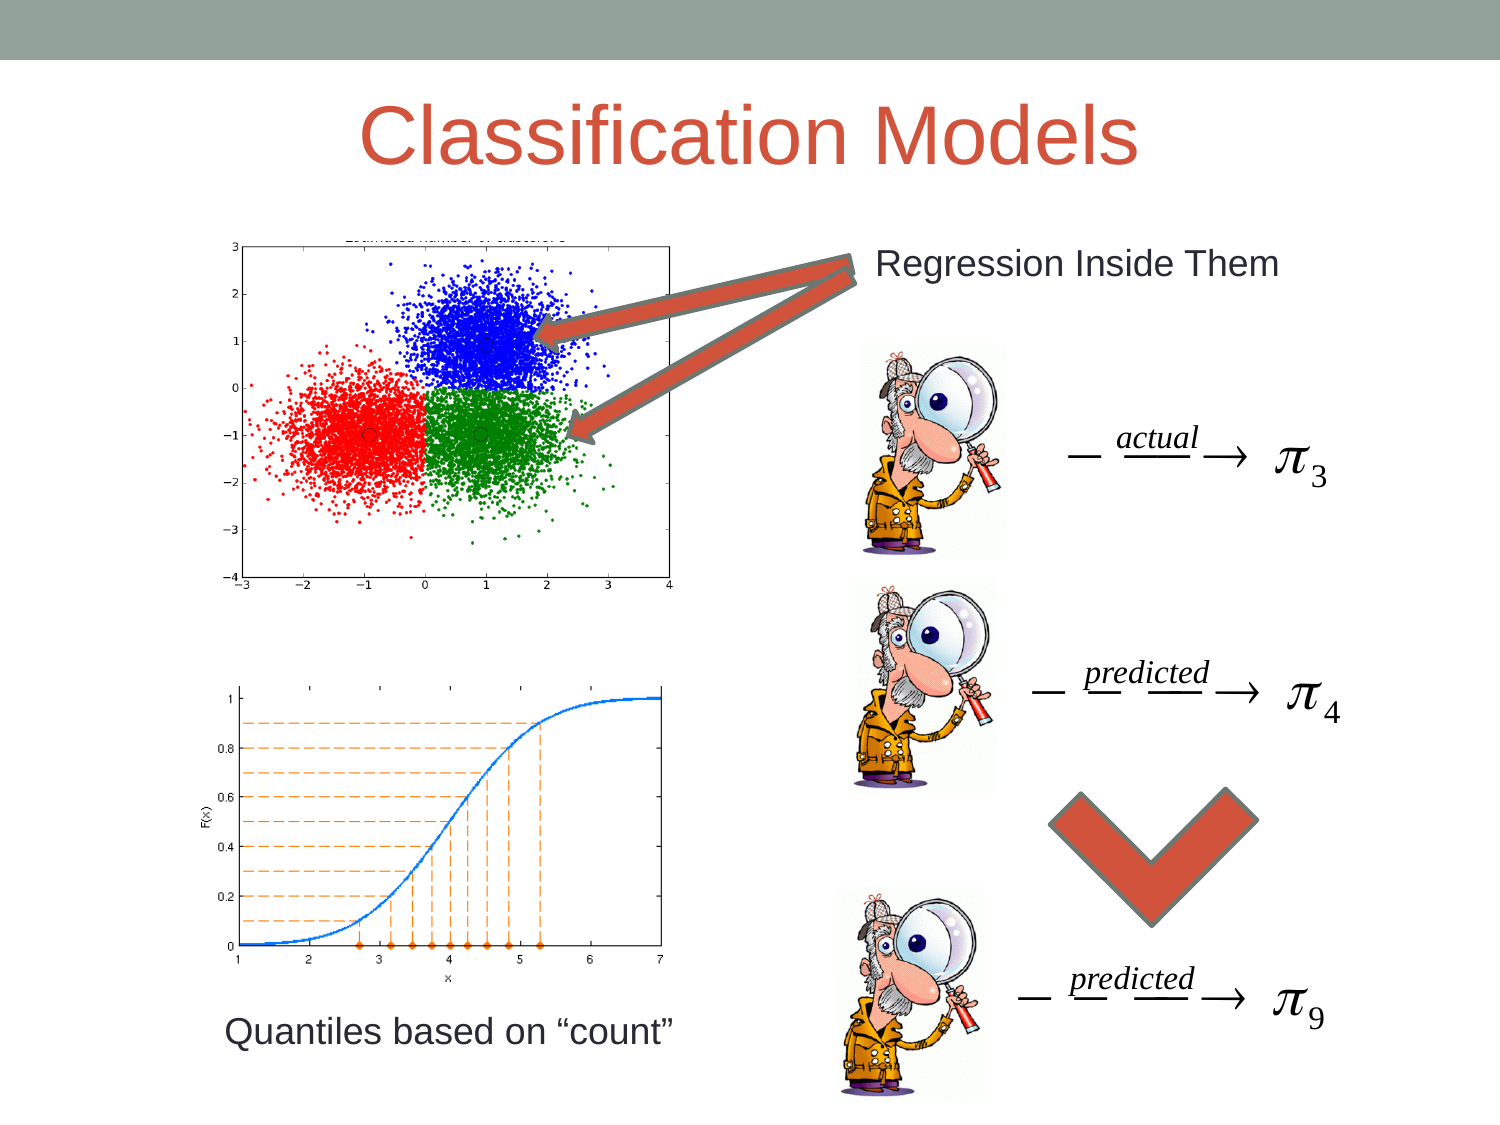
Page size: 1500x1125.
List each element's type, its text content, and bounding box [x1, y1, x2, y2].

text_box [730, 255, 854, 302]
picture [1049, 412, 1336, 503]
text_box Quantiles based on “count” [205, 999, 693, 1060]
picture [851, 579, 997, 794]
text_box Classification Models [75, 50, 1425, 213]
picture [999, 953, 1338, 1044]
picture [201, 685, 663, 982]
picture [173, 205, 725, 618]
picture [860, 345, 1006, 560]
text_box Regression Inside Them [860, 231, 1311, 292]
text_box [1049, 788, 1258, 926]
text_box [730, 267, 856, 355]
picture [1014, 647, 1353, 734]
picture [838, 886, 984, 1102]
